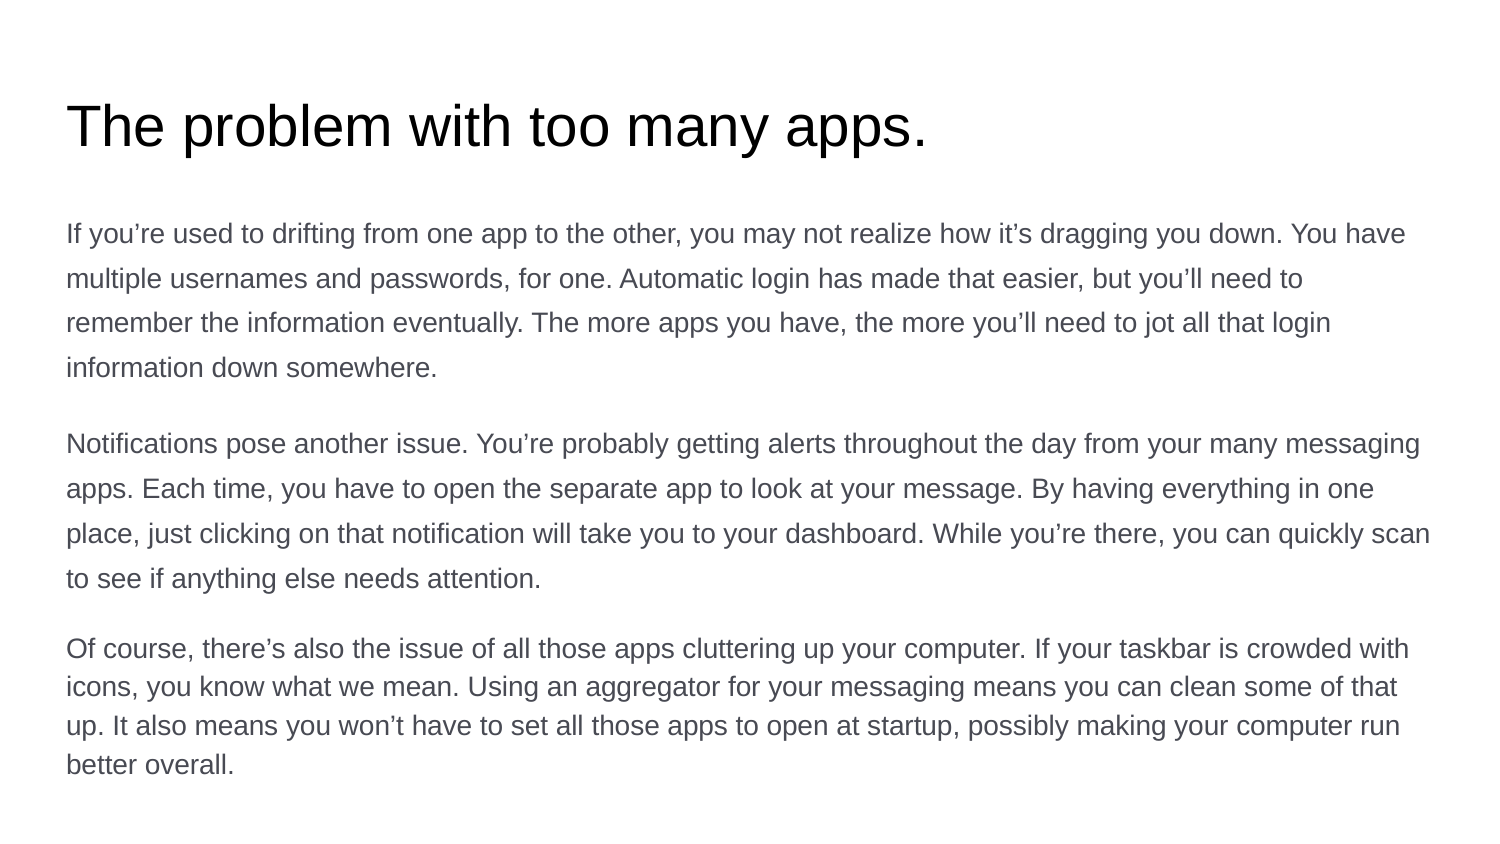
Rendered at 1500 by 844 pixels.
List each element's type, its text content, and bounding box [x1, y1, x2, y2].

list If you’re used to drifting from one app to the other, you may not realize how it’s dragging you down. You have multiple usernames and passwords, for one. Automatic login has made that easier, but you’ll need to remember the information eventually. The more apps you have, the more you’ll need to jot all that login information down somewhere. Notifications pose another issue. You’re probably getting alerts throughout the day from your many messaging apps. Each time, you have to open the separate app to look at your message. By having everything in one place, just clicking on that notification will take you to your dashboard. While you’re there, you can quickly scan to see if anything else needs attention. Of course, there’s also the issue of all those apps cluttering up your computer. If your taskbar is crowded with icons, you know what we mean. Using an aggregator for your messaging means you can clean some of that up. It also means you won’t have to set all those apps to open at startup, possibly making your computer run better overall. [51, 189, 1449, 750]
title The problem with too many apps. [51, 72, 1449, 167]
